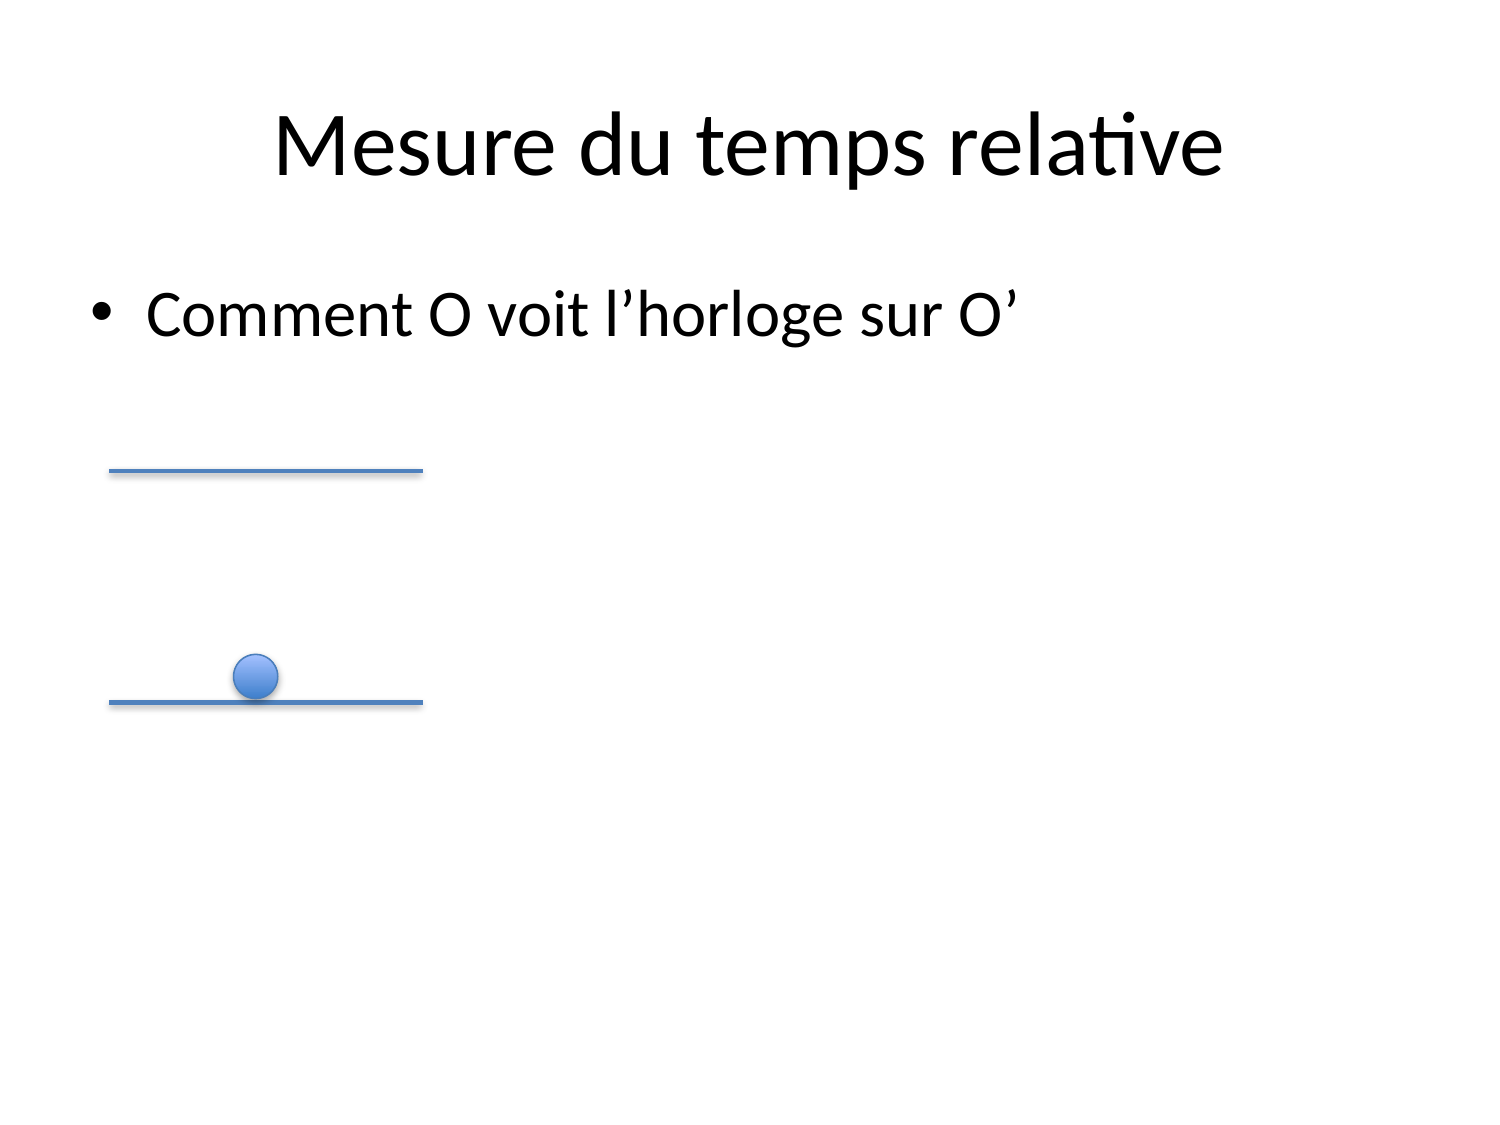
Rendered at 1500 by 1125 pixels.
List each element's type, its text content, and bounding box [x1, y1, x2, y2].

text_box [109, 471, 424, 703]
list Comment O voit l’horloge sur O’ [75, 262, 1425, 390]
title Mesure du temps relative [75, 45, 1425, 233]
